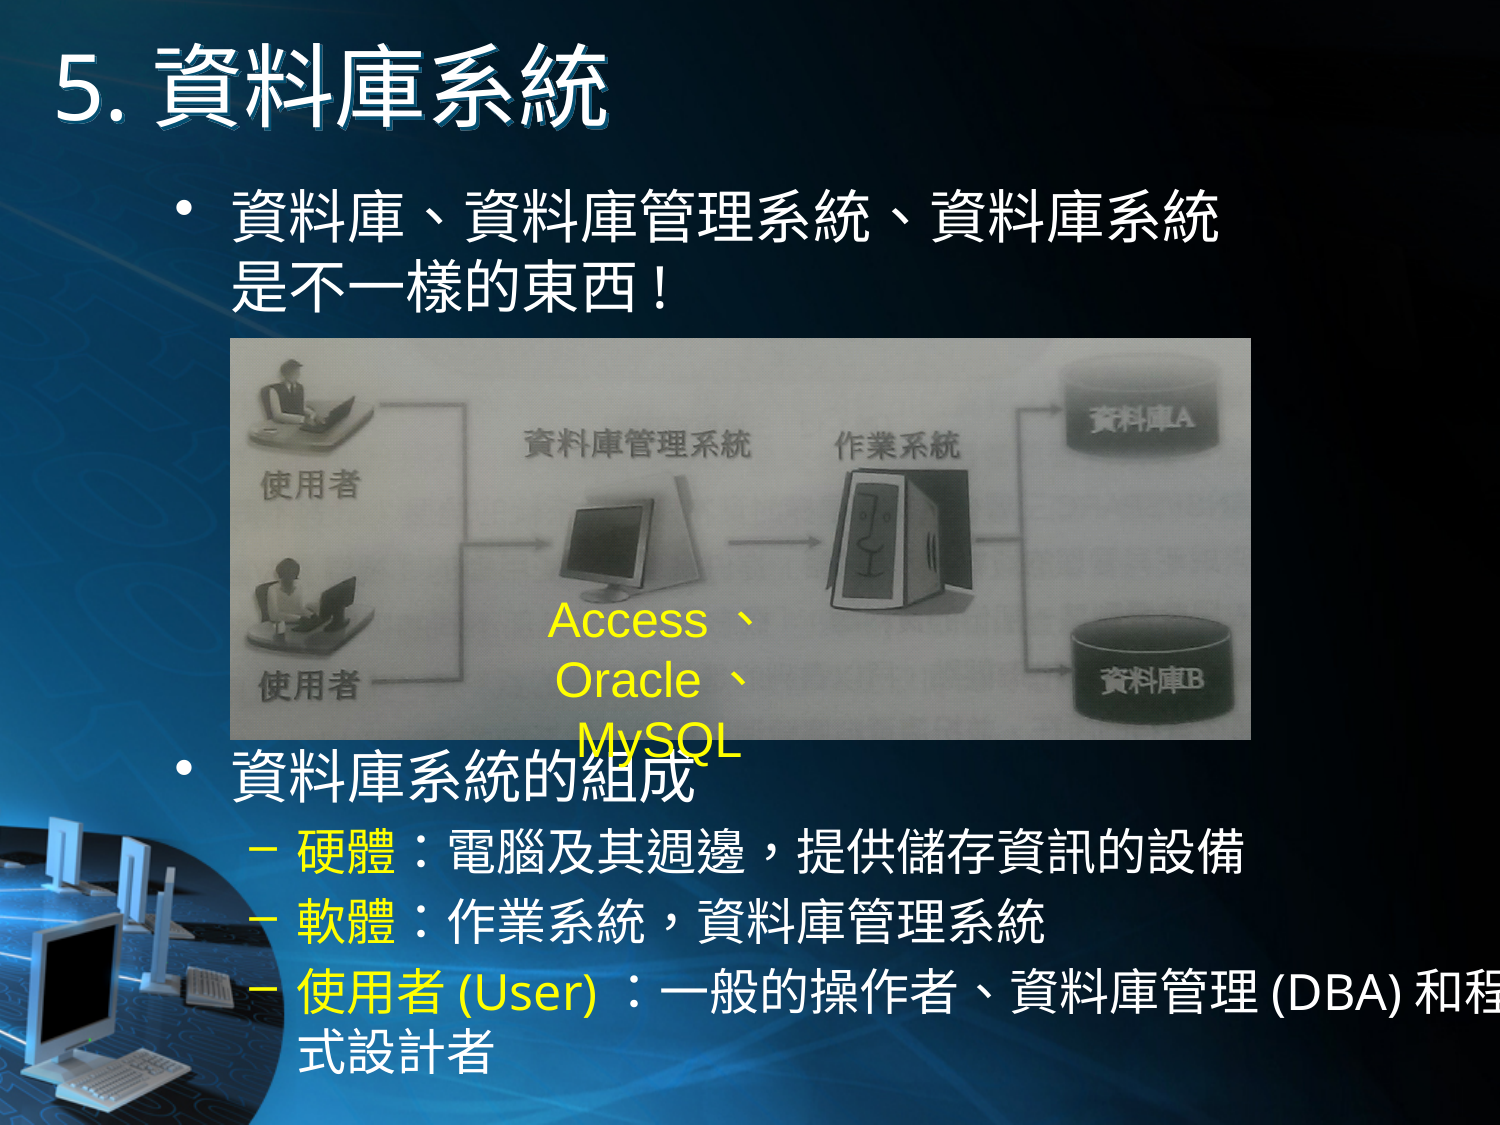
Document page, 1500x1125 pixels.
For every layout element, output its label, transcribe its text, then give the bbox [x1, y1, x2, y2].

picture [230, 338, 1251, 740]
picture [0, 0, 1500, 1125]
list 資料庫、資料庫管理系統、資料庫系統 是不一樣的東西! 資料庫系統的組成 硬體：電腦及其週邊，提供儲存資訊的設備 軟體：作業系統，資料庫管理系統 使用者(User)：一般的操作者、資料庫管理(DBA)和程式設計者 [159, 172, 1500, 861]
text_box Access、 Oracle、 MySQL [532, 740, 786, 775]
title 5.資料庫系統 [37, 24, 1238, 143]
